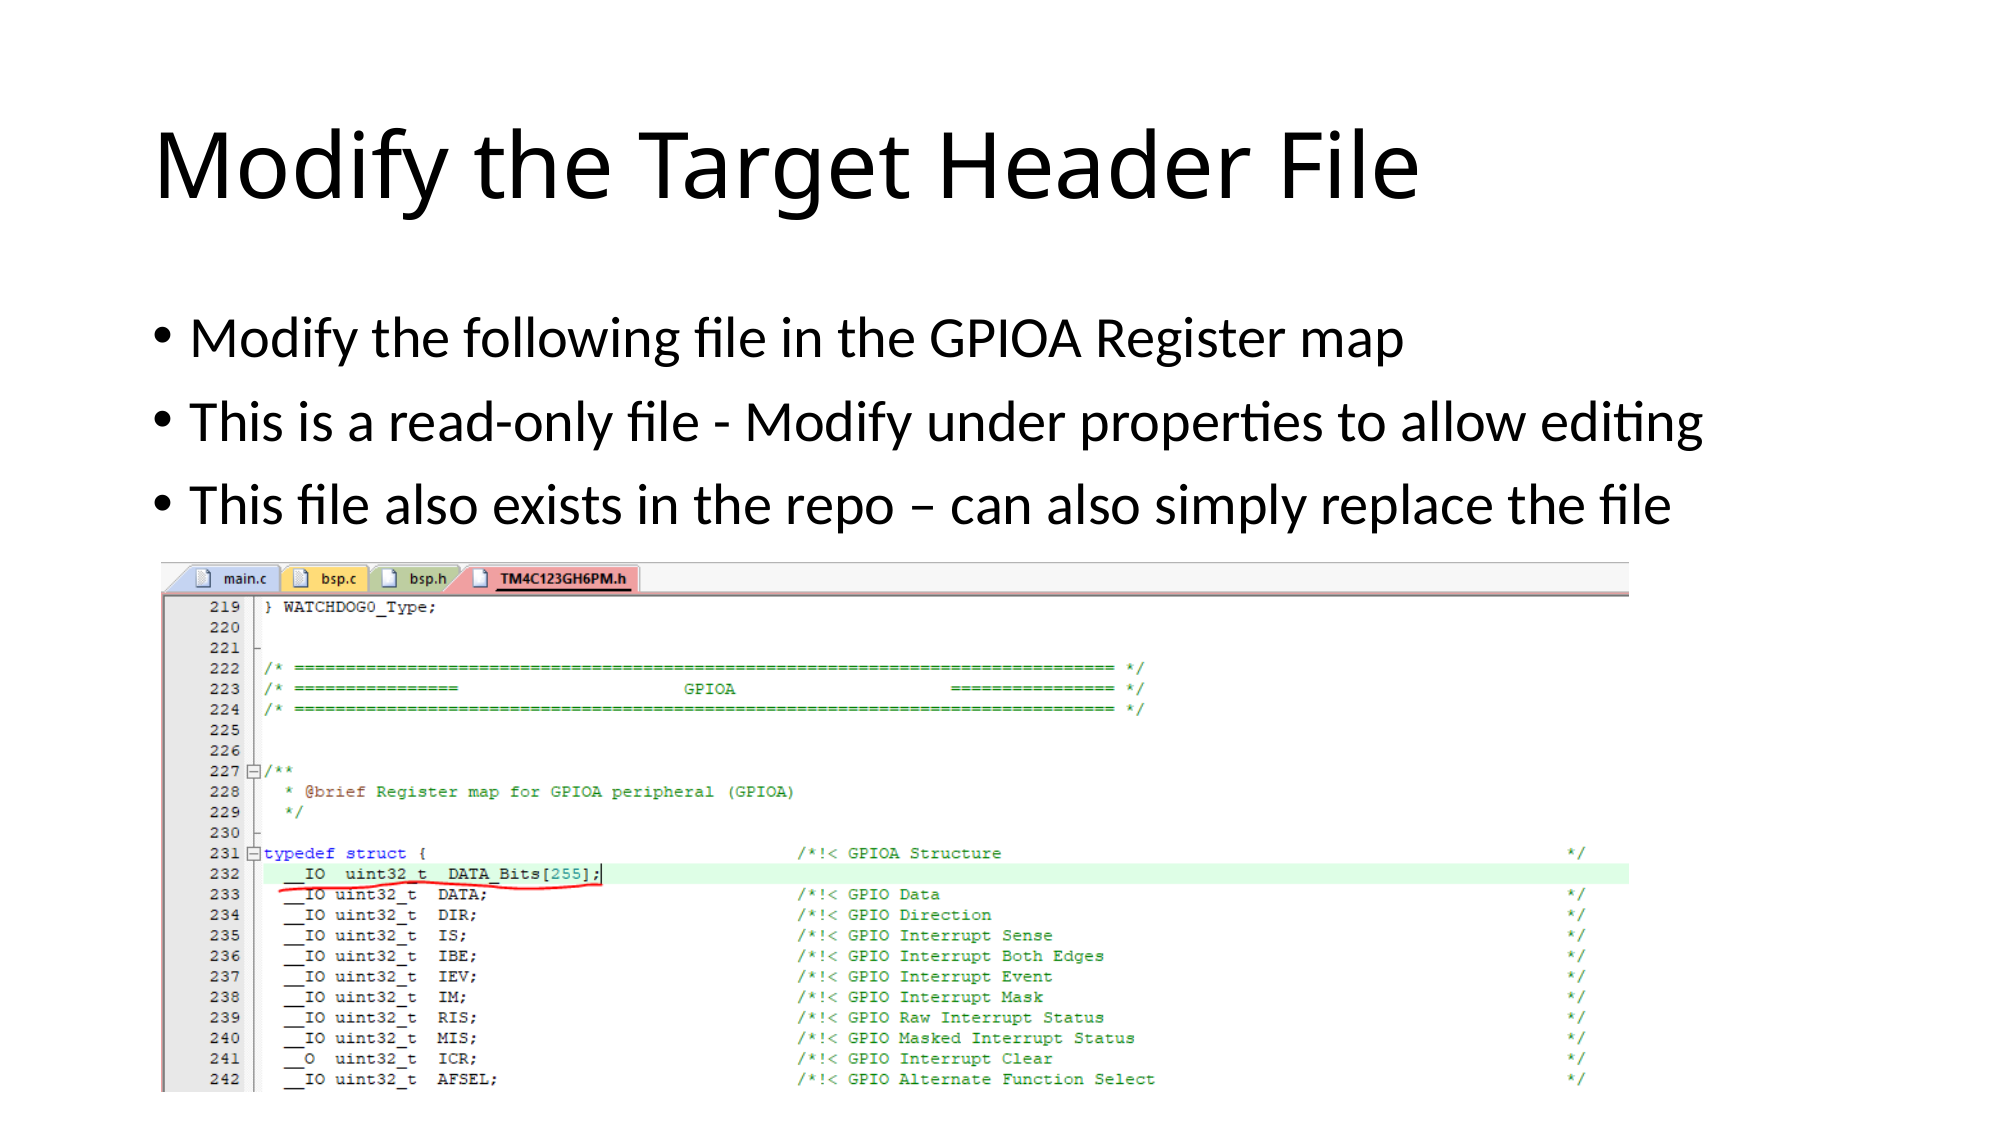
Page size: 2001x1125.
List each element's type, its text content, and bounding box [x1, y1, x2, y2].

list Modify the following file in the GPIOA Register map This is a read-only file - Modify under properties to allow editing This file also exists in the repo – can also simply replace the file [137, 299, 1863, 1014]
title Modify the Target Header File [137, 59, 1863, 278]
picture [161, 562, 1629, 1092]
